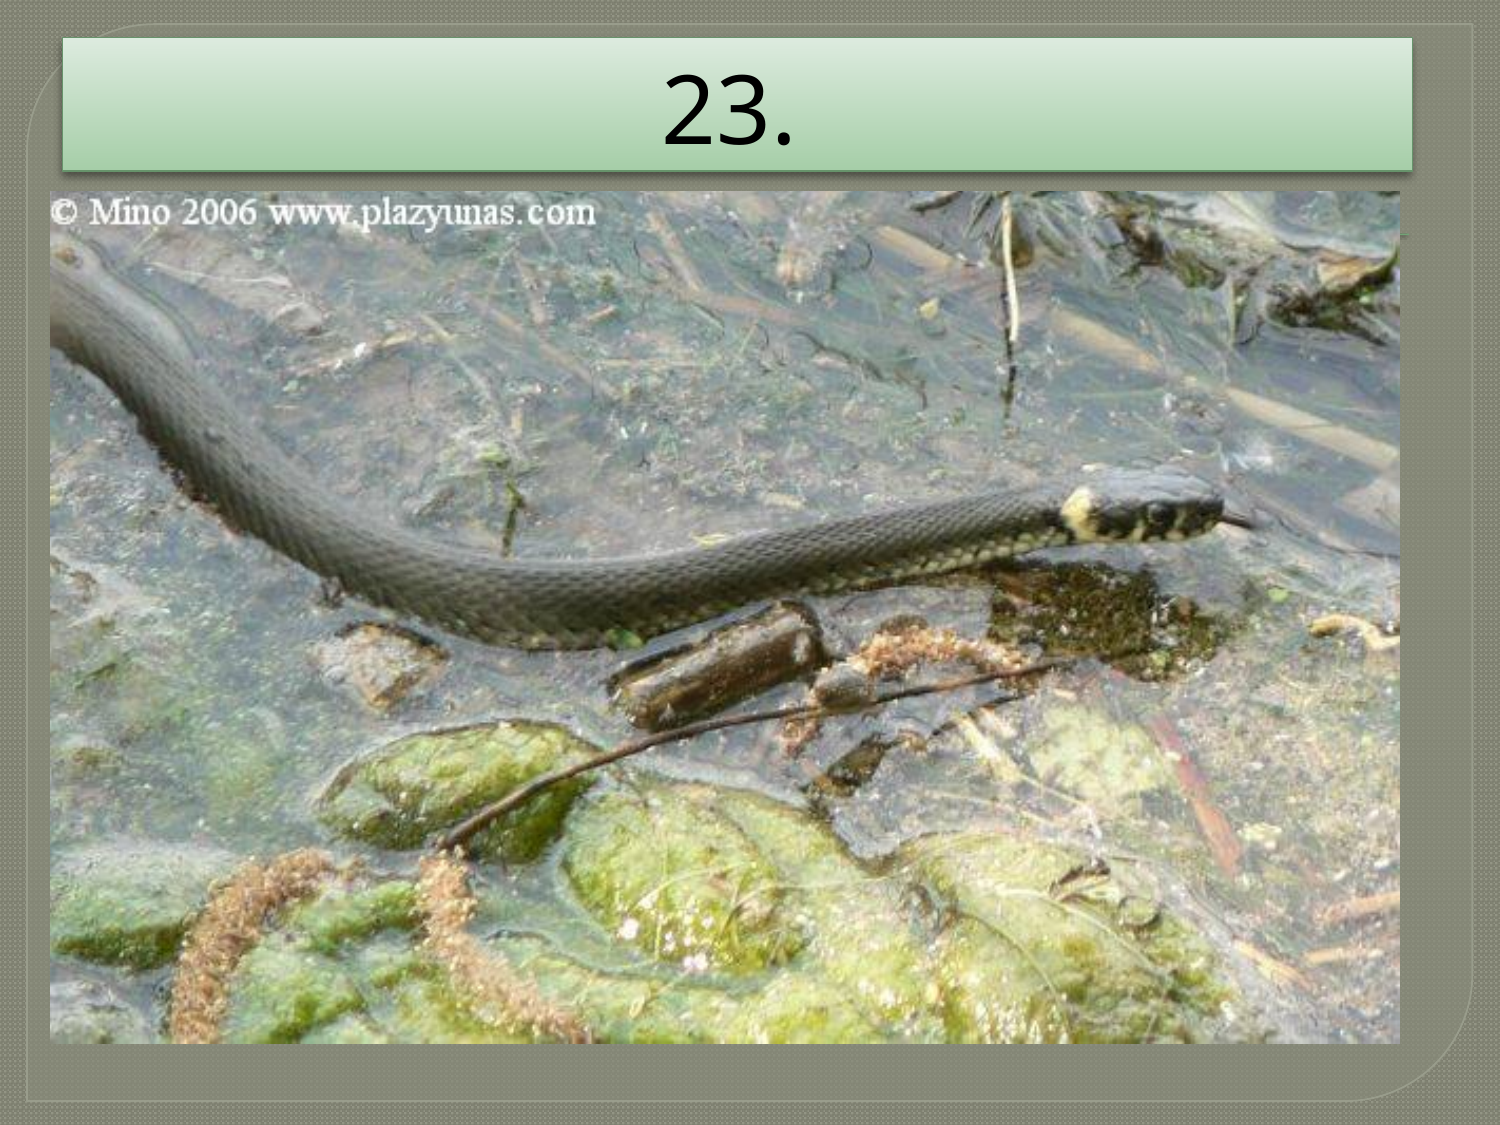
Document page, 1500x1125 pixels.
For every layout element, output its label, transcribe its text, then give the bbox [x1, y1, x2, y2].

text_box 23. [62, 37, 1413, 172]
picture [49, 191, 1401, 1044]
